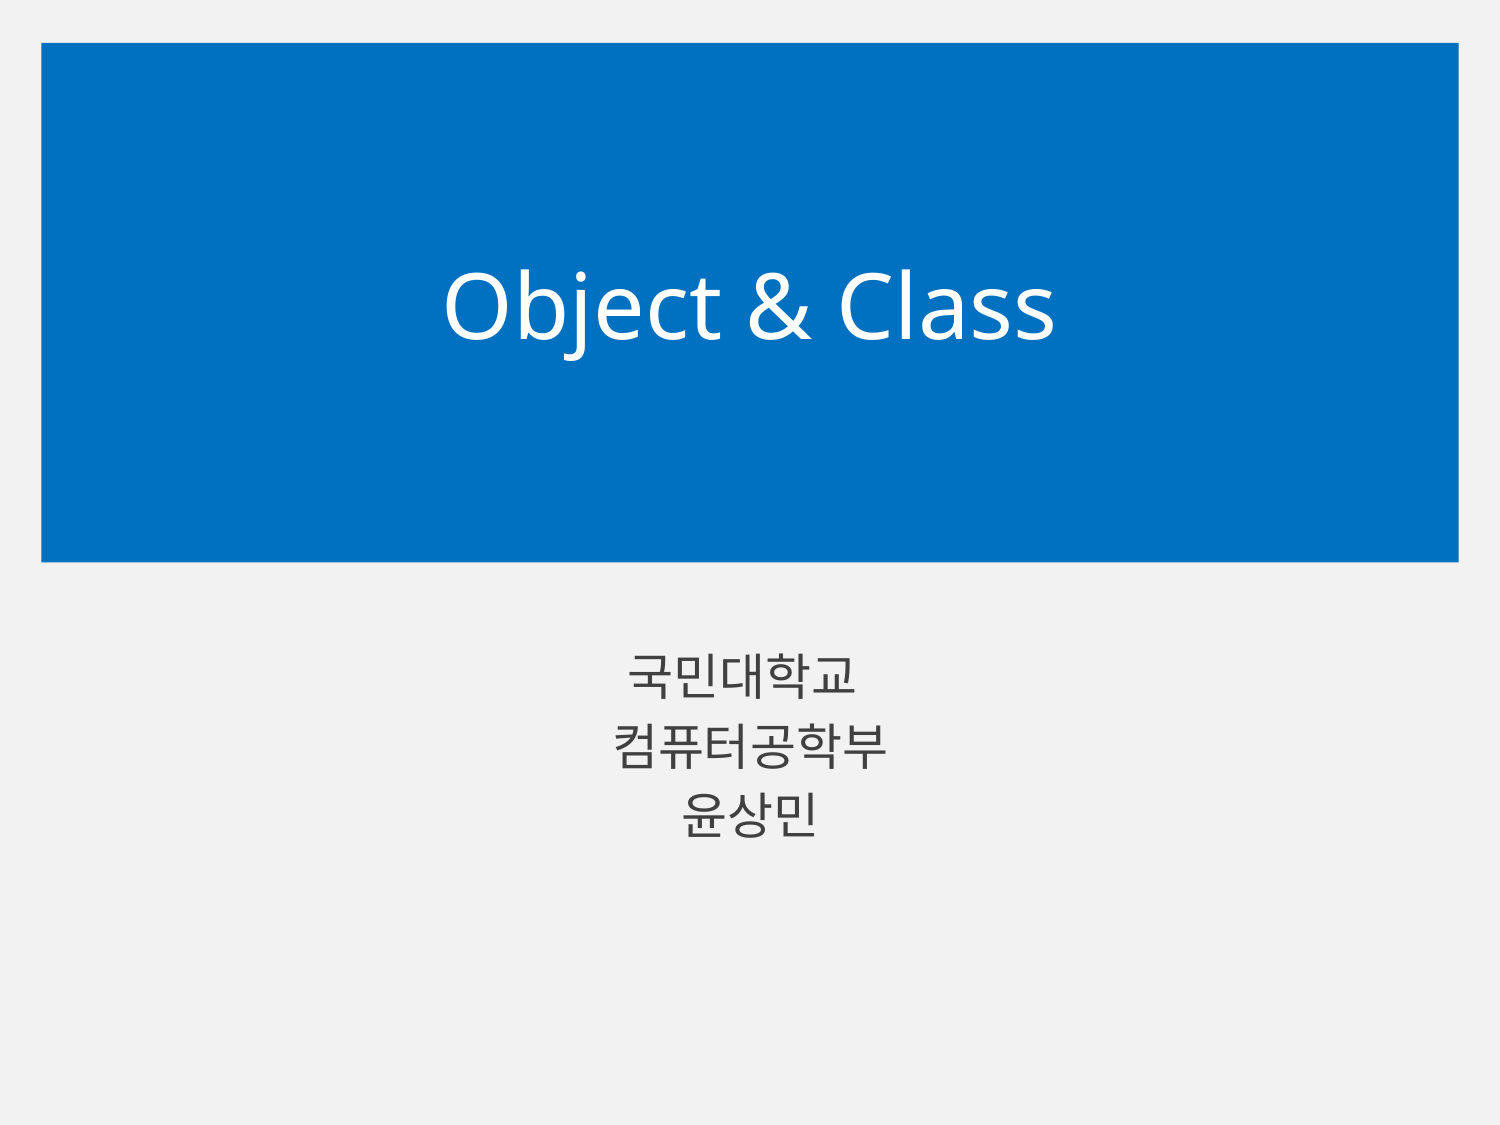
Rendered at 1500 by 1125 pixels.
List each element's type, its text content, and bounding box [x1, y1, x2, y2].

title Object & Class [88, 78, 1412, 528]
subtitle 국민대학교 컴퓨터공학부 윤상민 [225, 637, 1275, 925]
